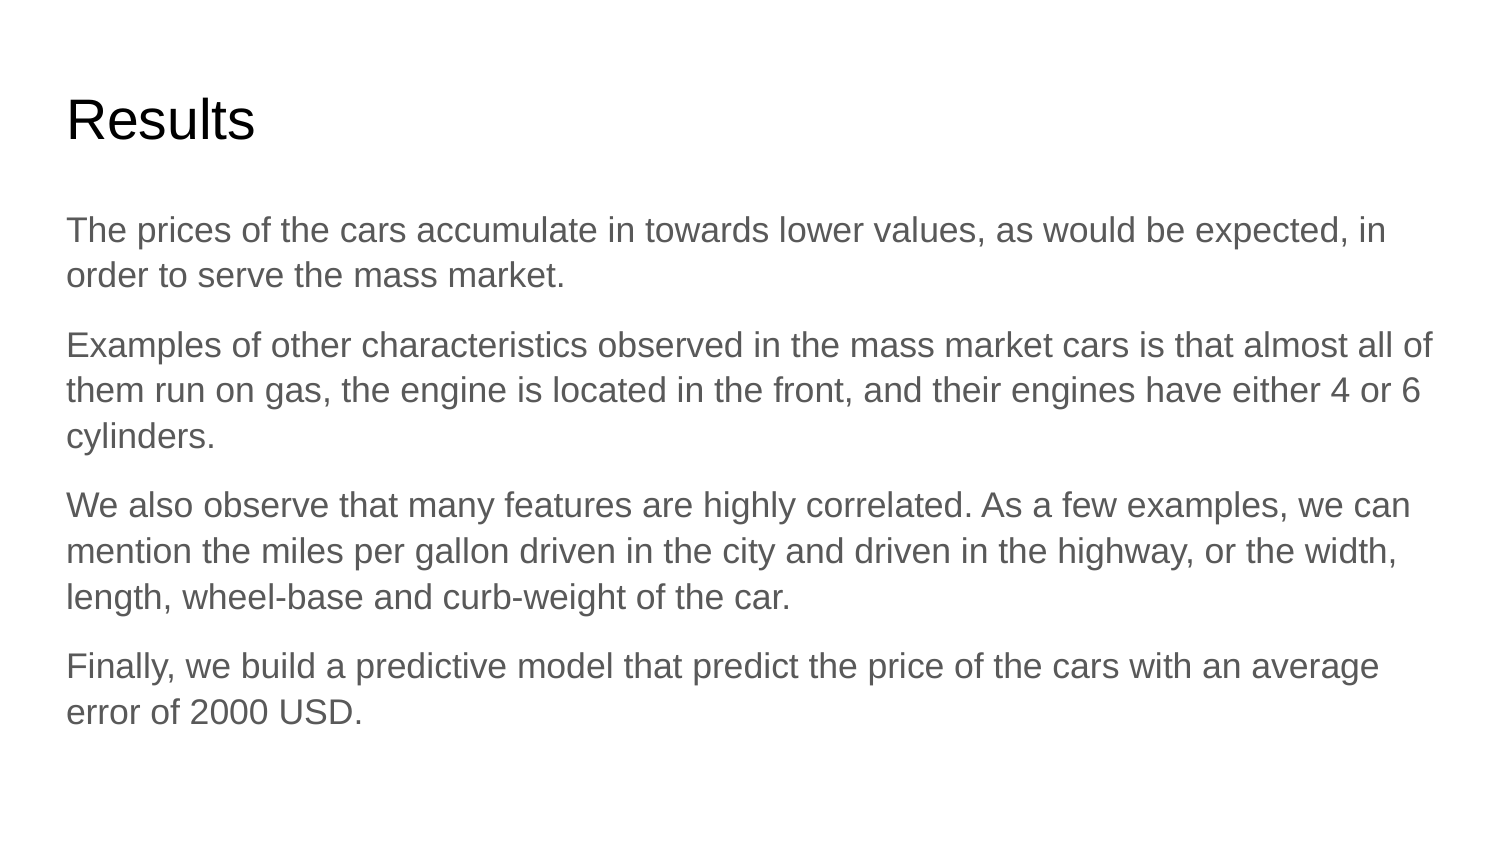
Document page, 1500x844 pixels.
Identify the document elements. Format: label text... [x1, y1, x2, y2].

list The prices of the cars accumulate in towards lower values, as would be expected, in order to serve the mass market. Examples of other characteristics observed in the mass market cars is that almost all of them run on gas, the engine is located in the front, and their engines have either 4 or 6 cylinders. We also observe that many features are highly correlated. As a few examples, we can mention the miles per gallon driven in the city and driven in the highway, or the width, length, wheel-base and curb-weight of the car. Finally, we build a predictive model that predict the price of the cars with an average error of 2000 USD. [51, 189, 1449, 750]
title Results [51, 72, 1449, 167]
